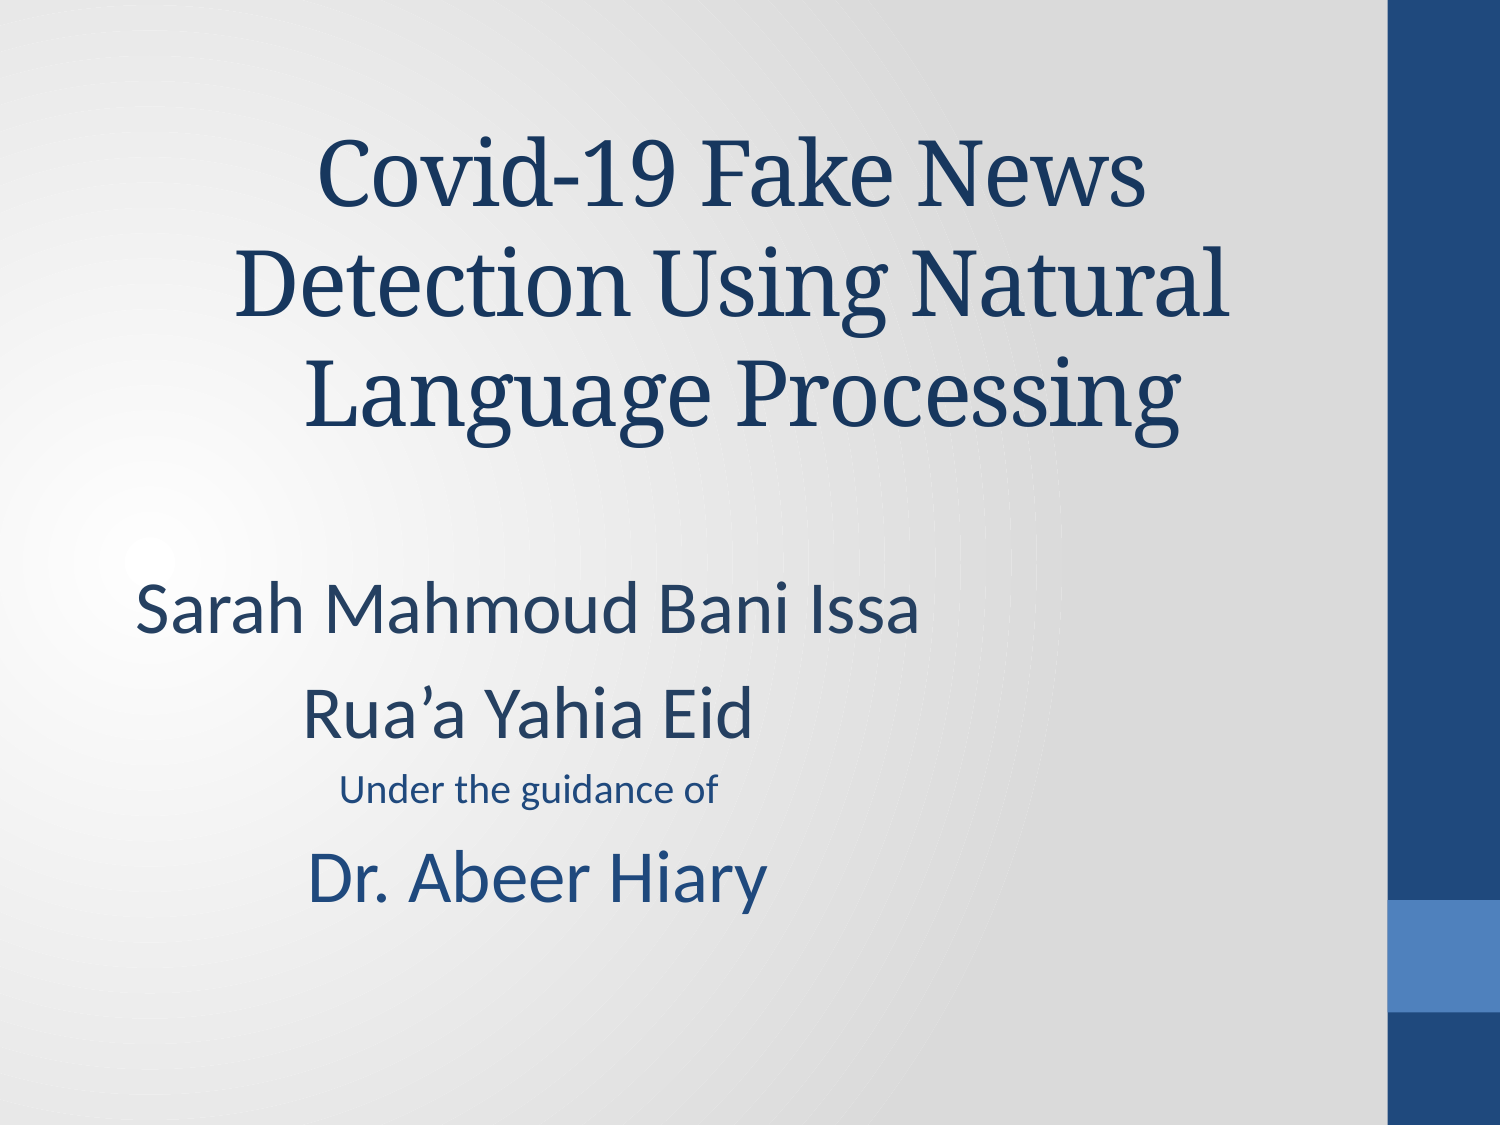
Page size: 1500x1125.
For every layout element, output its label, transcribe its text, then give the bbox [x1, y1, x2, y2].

subtitle Sarah Mahmoud Bani Issa Rua’a Yahia Eid Under the guidance of Dr. Abeer Hiary [0, 450, 1059, 1000]
title Covid-19 Fake News Detection Using Natural Language Processing [112, 274, 1350, 563]
